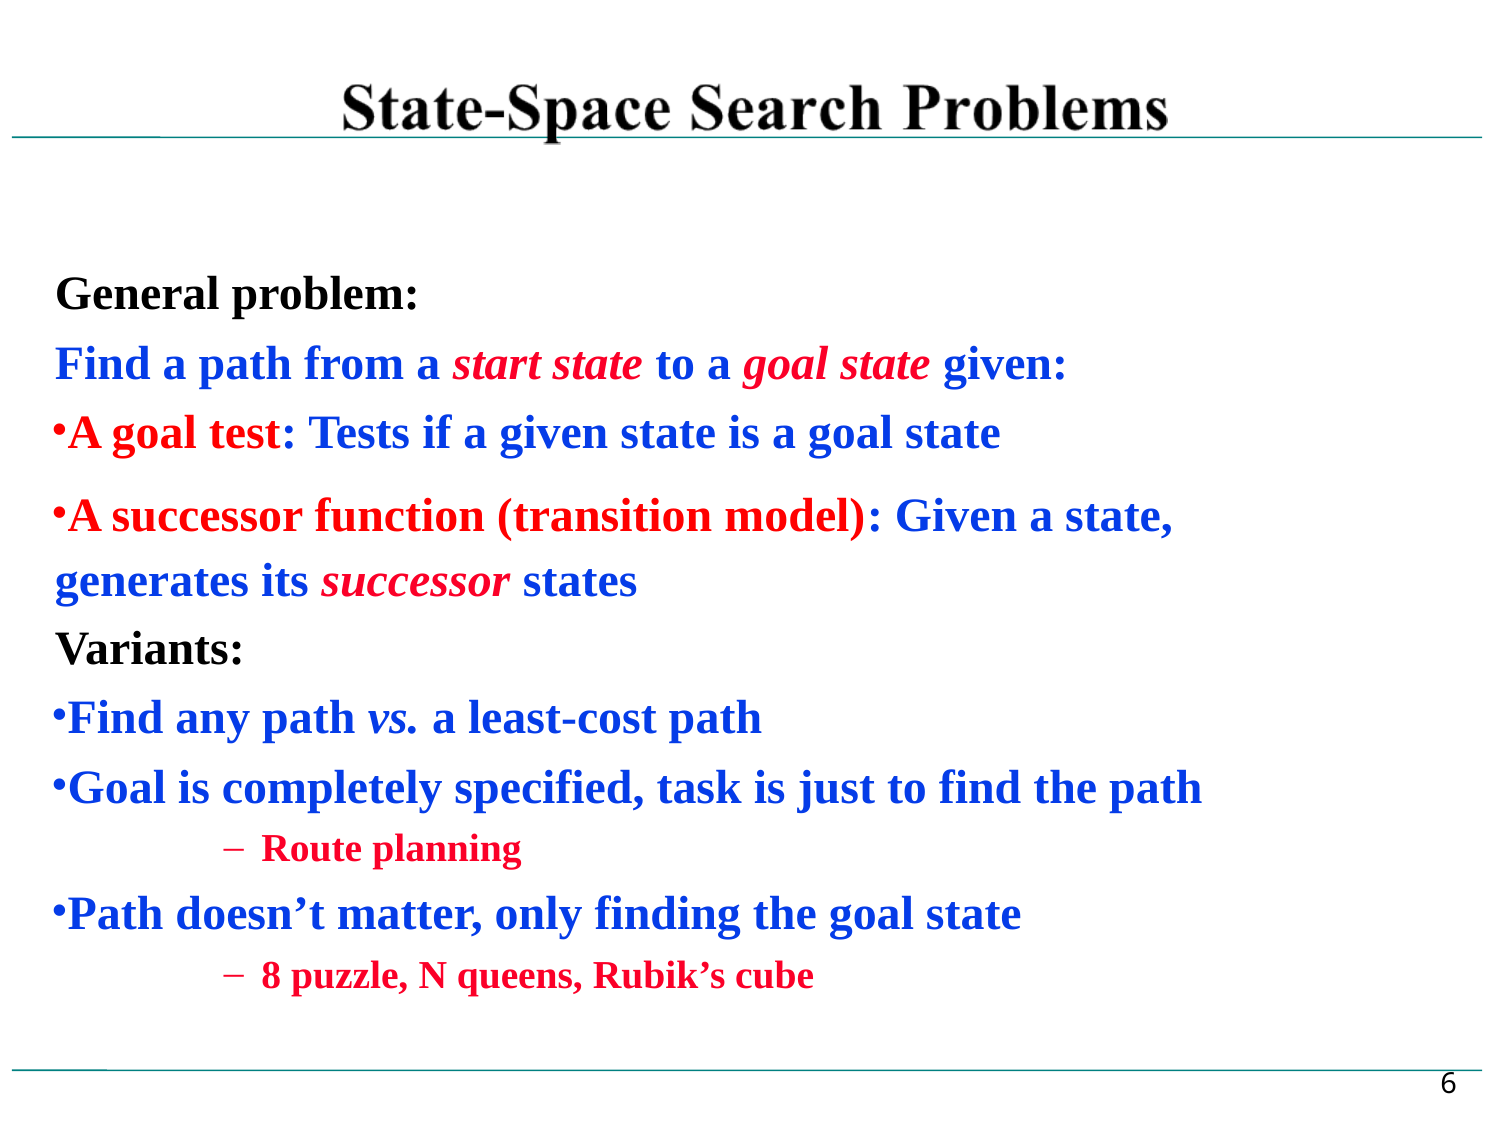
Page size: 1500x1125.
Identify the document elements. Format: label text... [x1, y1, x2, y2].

text_box 6 [1436, 1060, 1463, 1100]
text_box [343, 83, 1168, 146]
text_box General problem: Find a path from a start state to a goal state given: A goal test: Tests if a given state is a goal state A successor function (transition model): Given a state, generates its successor states Variants: Find any path vs. a least-cost path Goal is completely specified, task is just to find the path Route planning Path doesn’t matter, only finding the goal state 8 puzzle, N queens, Rubik’s cube [51, 245, 1389, 997]
